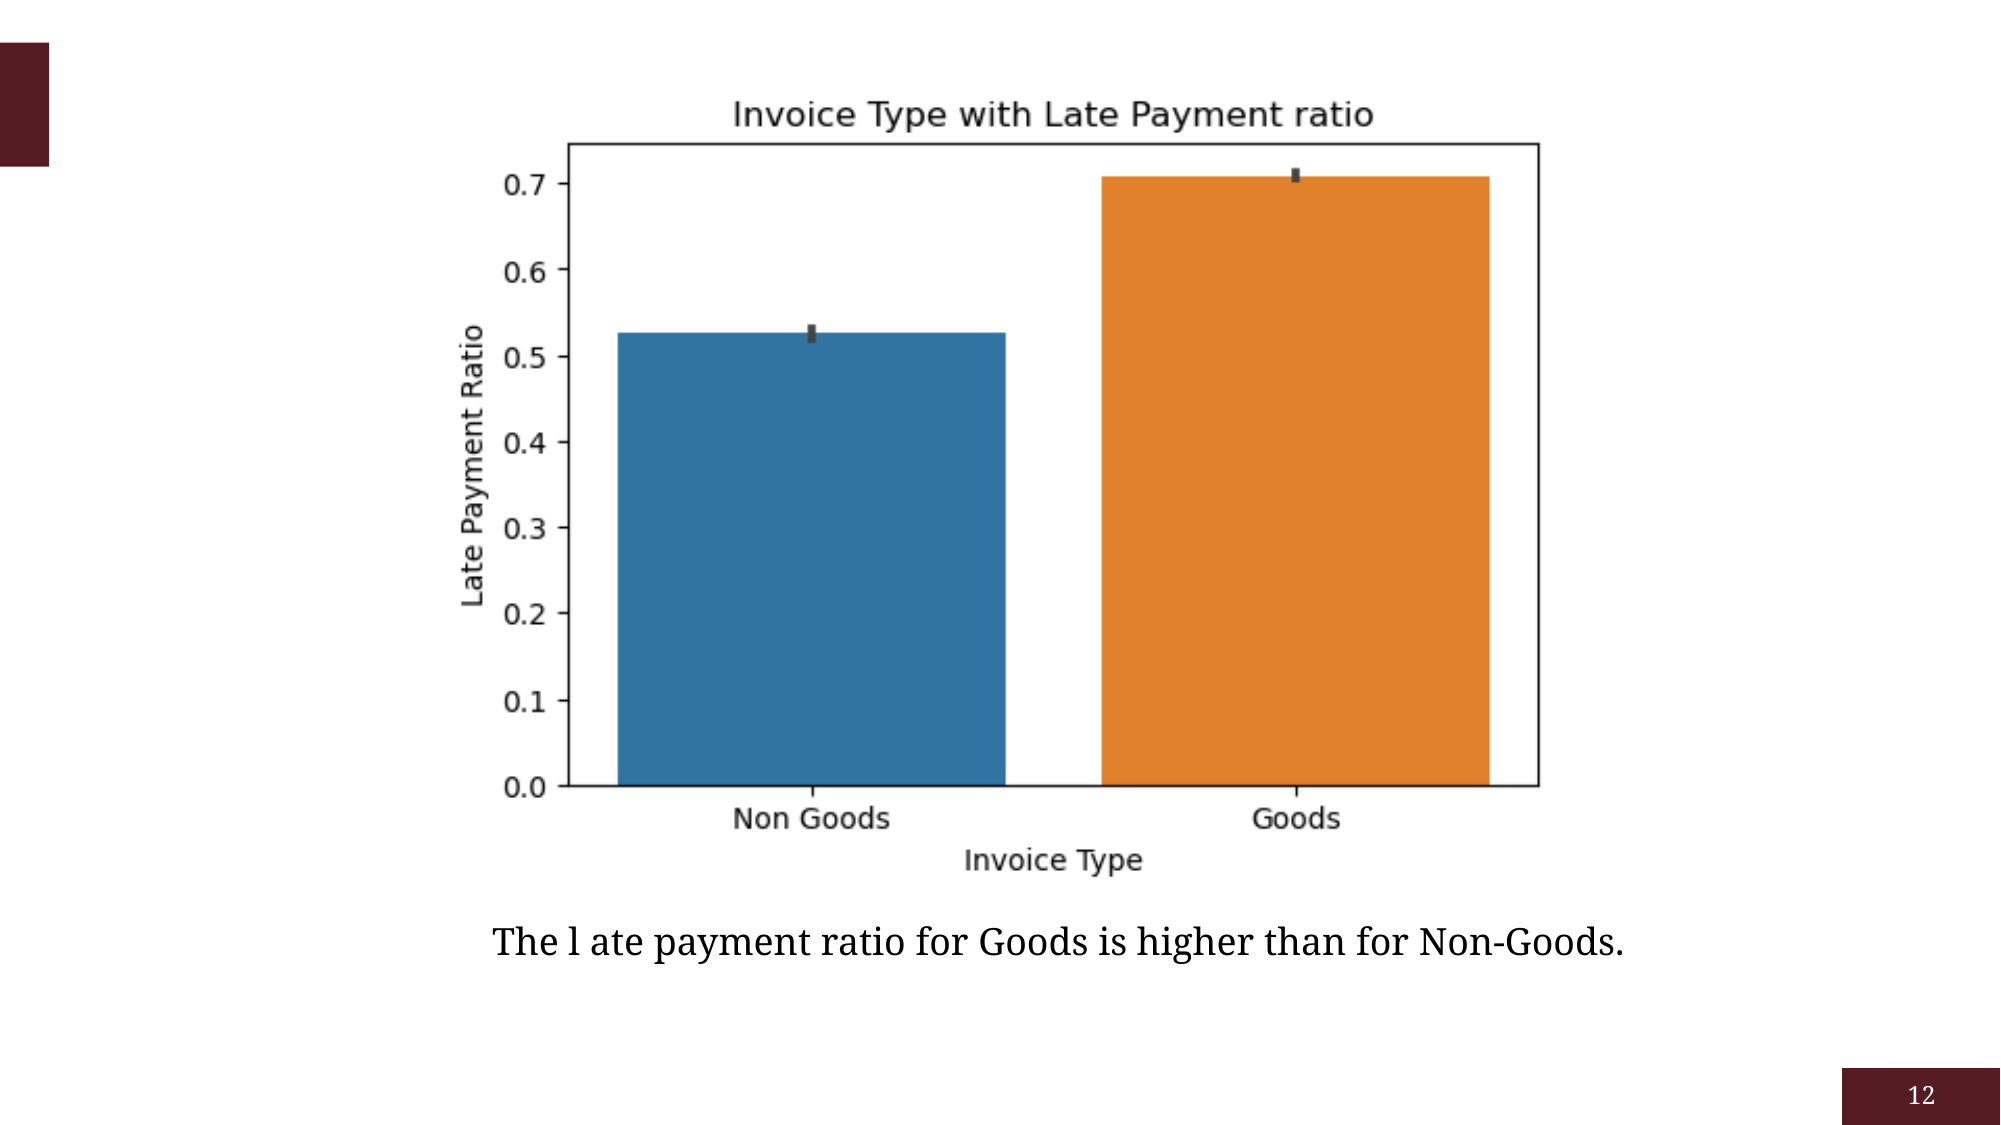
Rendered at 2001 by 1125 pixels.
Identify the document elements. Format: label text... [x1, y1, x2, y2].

picture [441, 81, 1559, 896]
slide_number 12 [1889, 1079, 1951, 1114]
text_box The l ate payment ratio for Goods is higher than for Non-Goods. [477, 910, 1641, 971]
